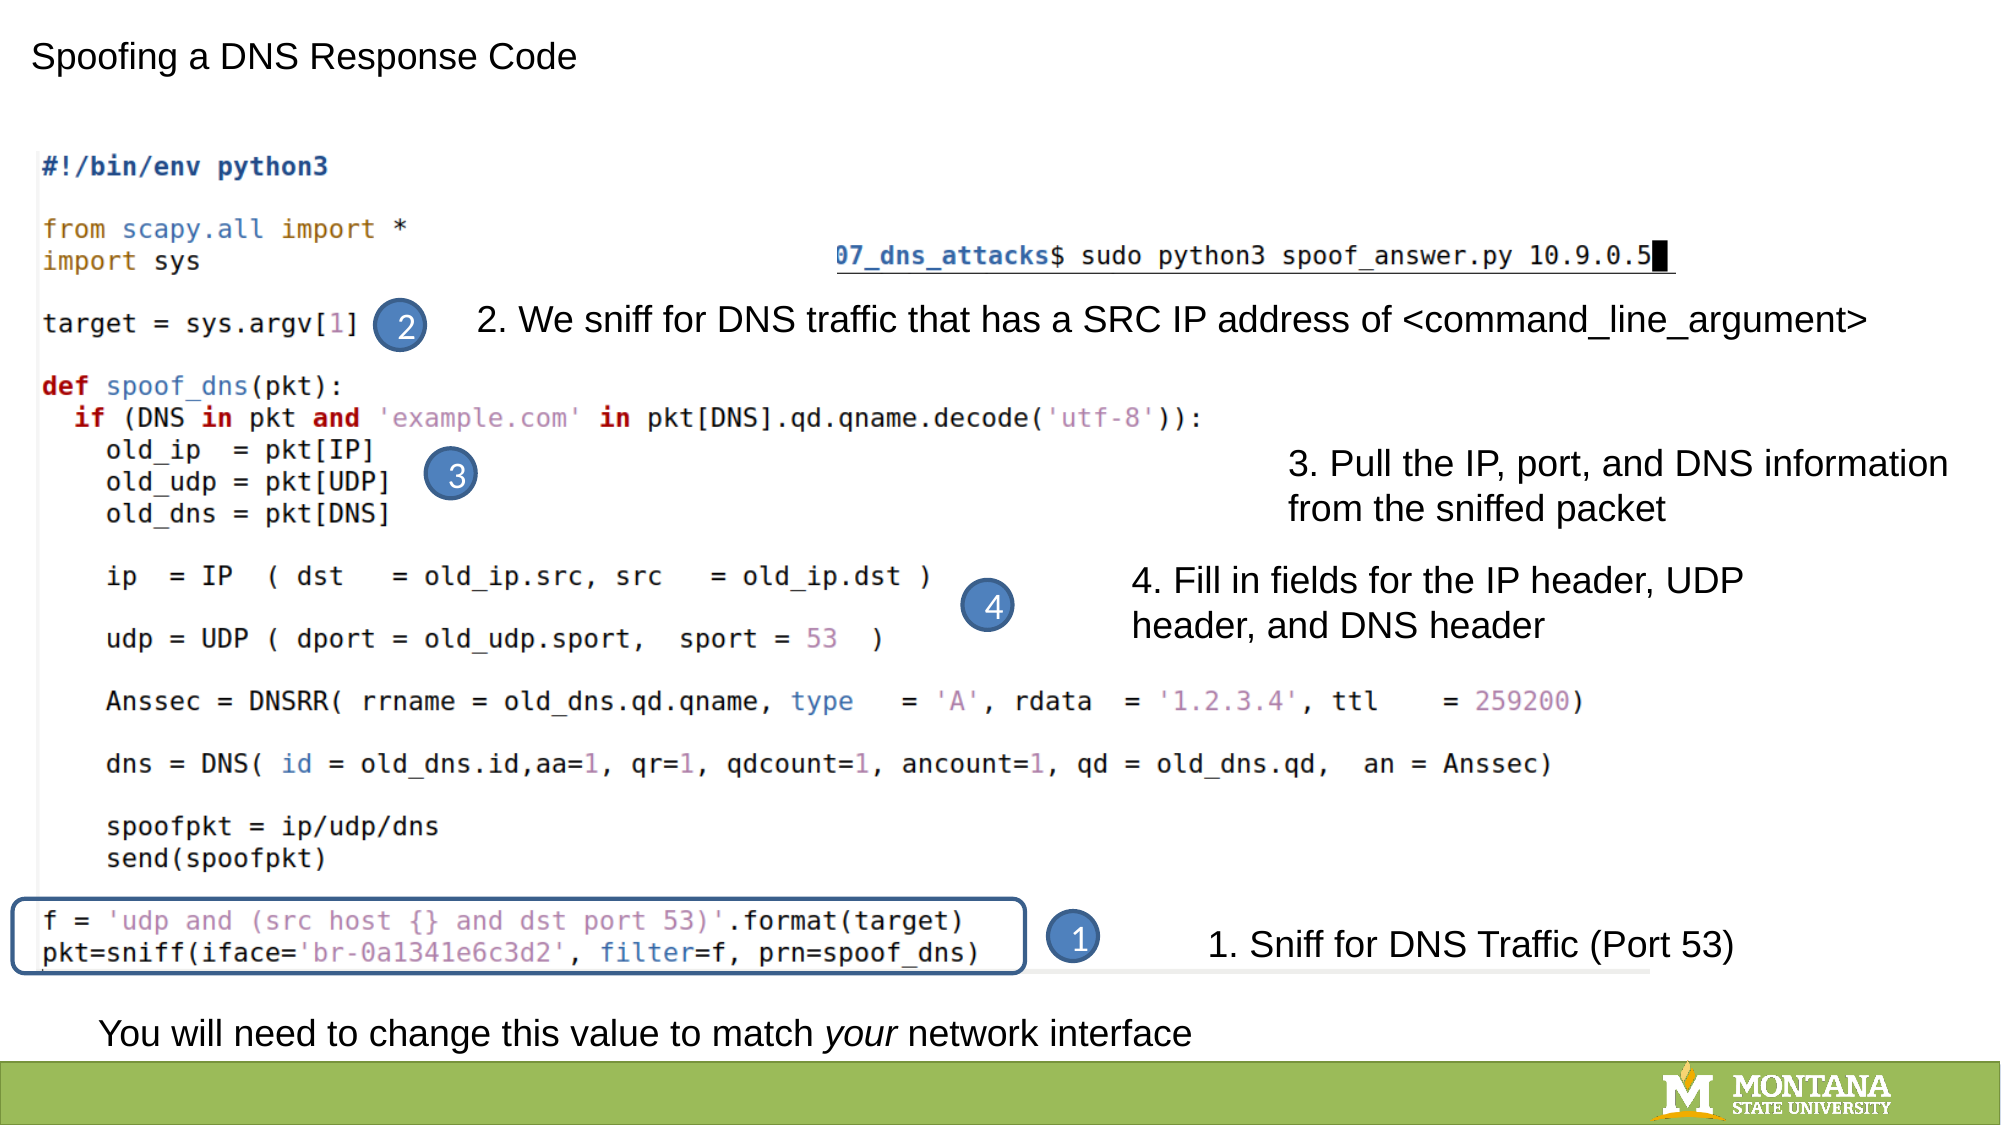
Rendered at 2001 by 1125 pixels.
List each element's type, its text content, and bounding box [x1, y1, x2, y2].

picture [35, 151, 1676, 974]
text_box 1. Sniff for DNS Traffic (Port 53) [1653, 912, 1751, 973]
text_box 4. Fill in fields for the IP header, UDP header, and DNS header [1653, 548, 1827, 654]
text_box 2. We sniff for DNS traffic that has a SRC IP address of <command_line_argument> [1653, 288, 1884, 348]
text_box 3. Pull the IP, port, and DNS information from the sniffed packet [1653, 431, 2000, 537]
text_box Spoofing a DNS Response Code [16, 24, 593, 85]
text_box [10, 896, 31, 976]
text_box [1894, 1060, 2000, 1125]
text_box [0, 1060, 1645, 1125]
picture [1649, 1060, 1892, 1122]
text_box You will need to change this value to match your network interface [83, 1001, 1208, 1060]
